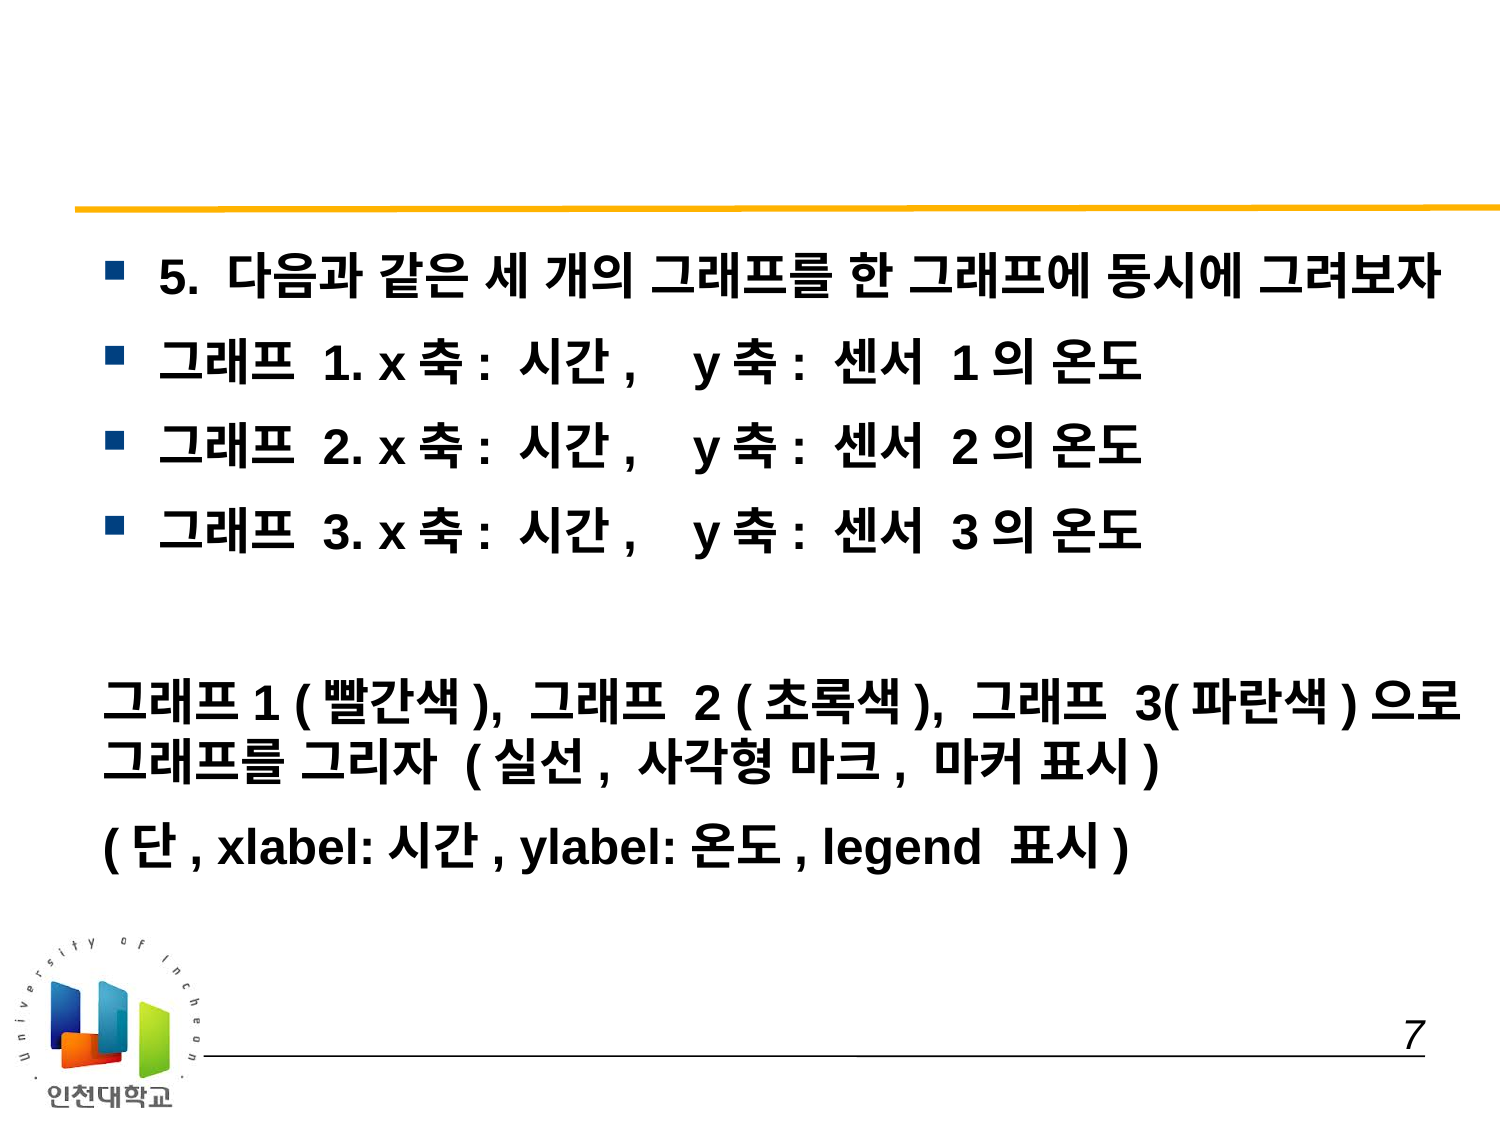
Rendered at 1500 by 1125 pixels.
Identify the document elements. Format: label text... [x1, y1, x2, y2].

picture [14, 937, 200, 1108]
list 5. 다음과 같은 세 개의 그래프를 한 그래프에 동시에 그려보자 그래프 1. x축: 시간, y축: 센서 1의 온도 그래프 2. x축: 시간, y축: 센서 2의 온도 그래프 3. x축: 시간, y축: 센서 3의 온도 그래프1 (빨간색), 그래프 2 (초록색), 그래프 3(파란색)으로 그래프를 그리자 (실선, 사각형 마크, 마커 표시) (단, xlabel:시간, ylabel:온도, legend 표시) [87, 237, 1500, 919]
slide_number 7 [1112, 999, 1440, 1057]
